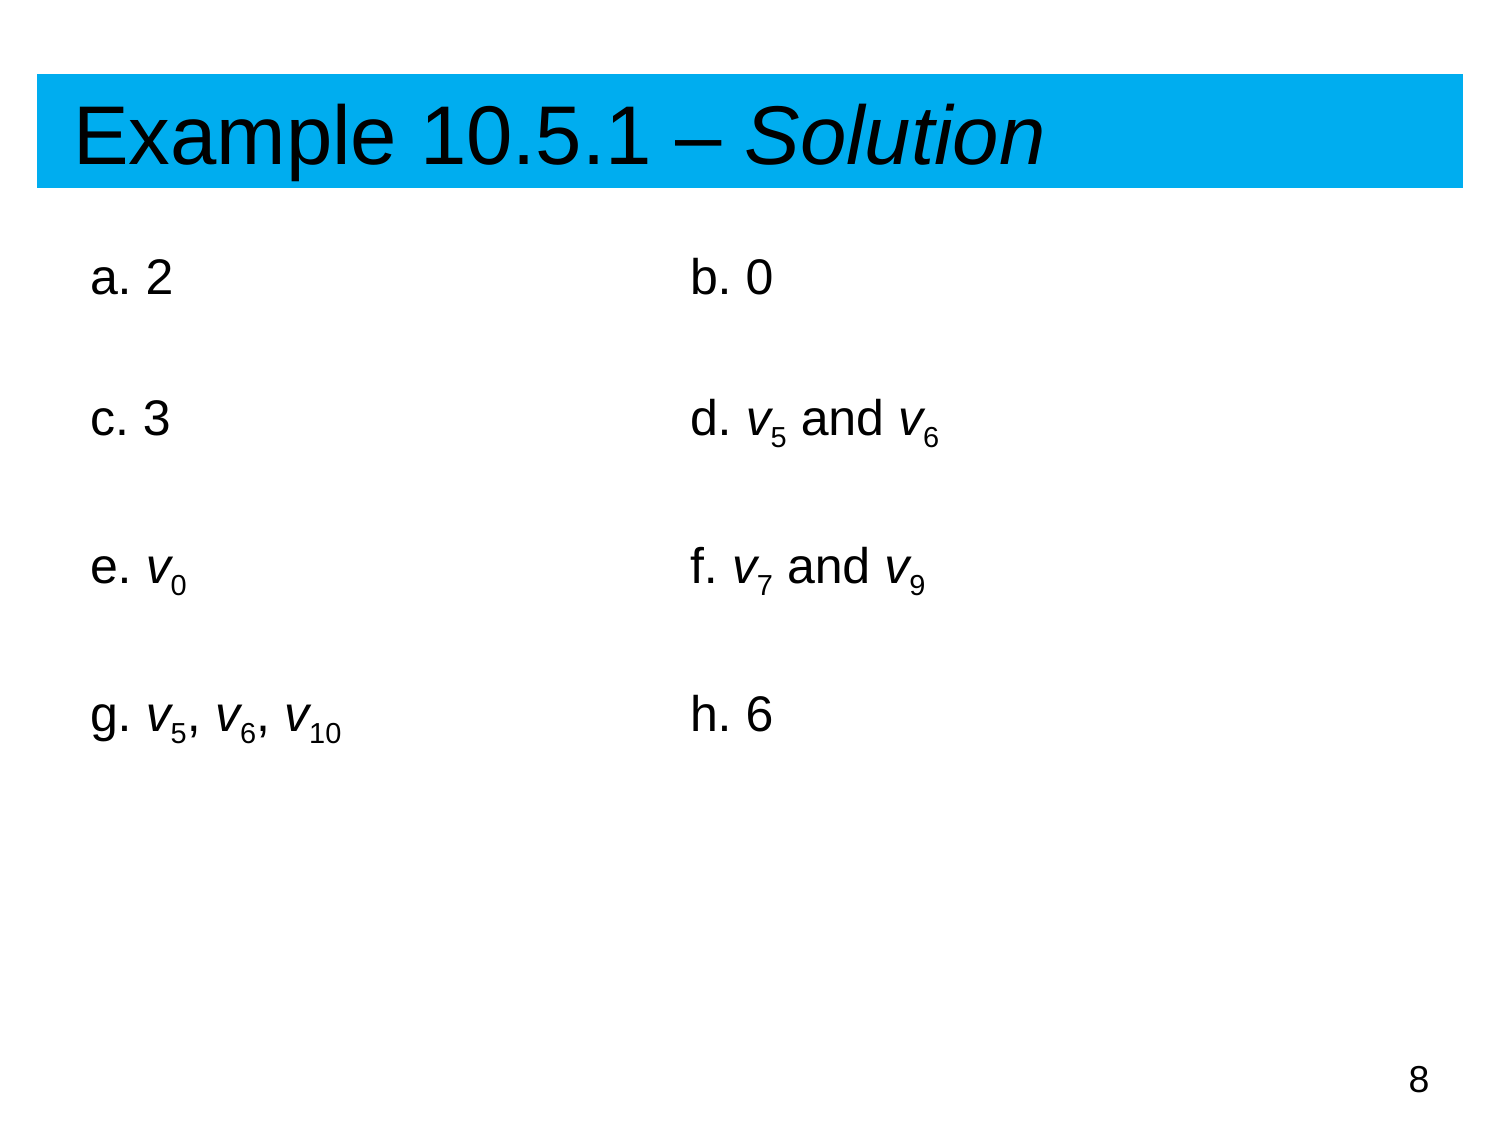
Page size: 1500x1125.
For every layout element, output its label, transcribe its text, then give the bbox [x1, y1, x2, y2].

list a. 2 b. 0 c. 3 d. v5 and v6 e. v0 f. v7 and v9 g. v5, v6, v10 h. 6 [75, 237, 1425, 788]
title Example 10.5.1 – Solution [58, 37, 1408, 225]
